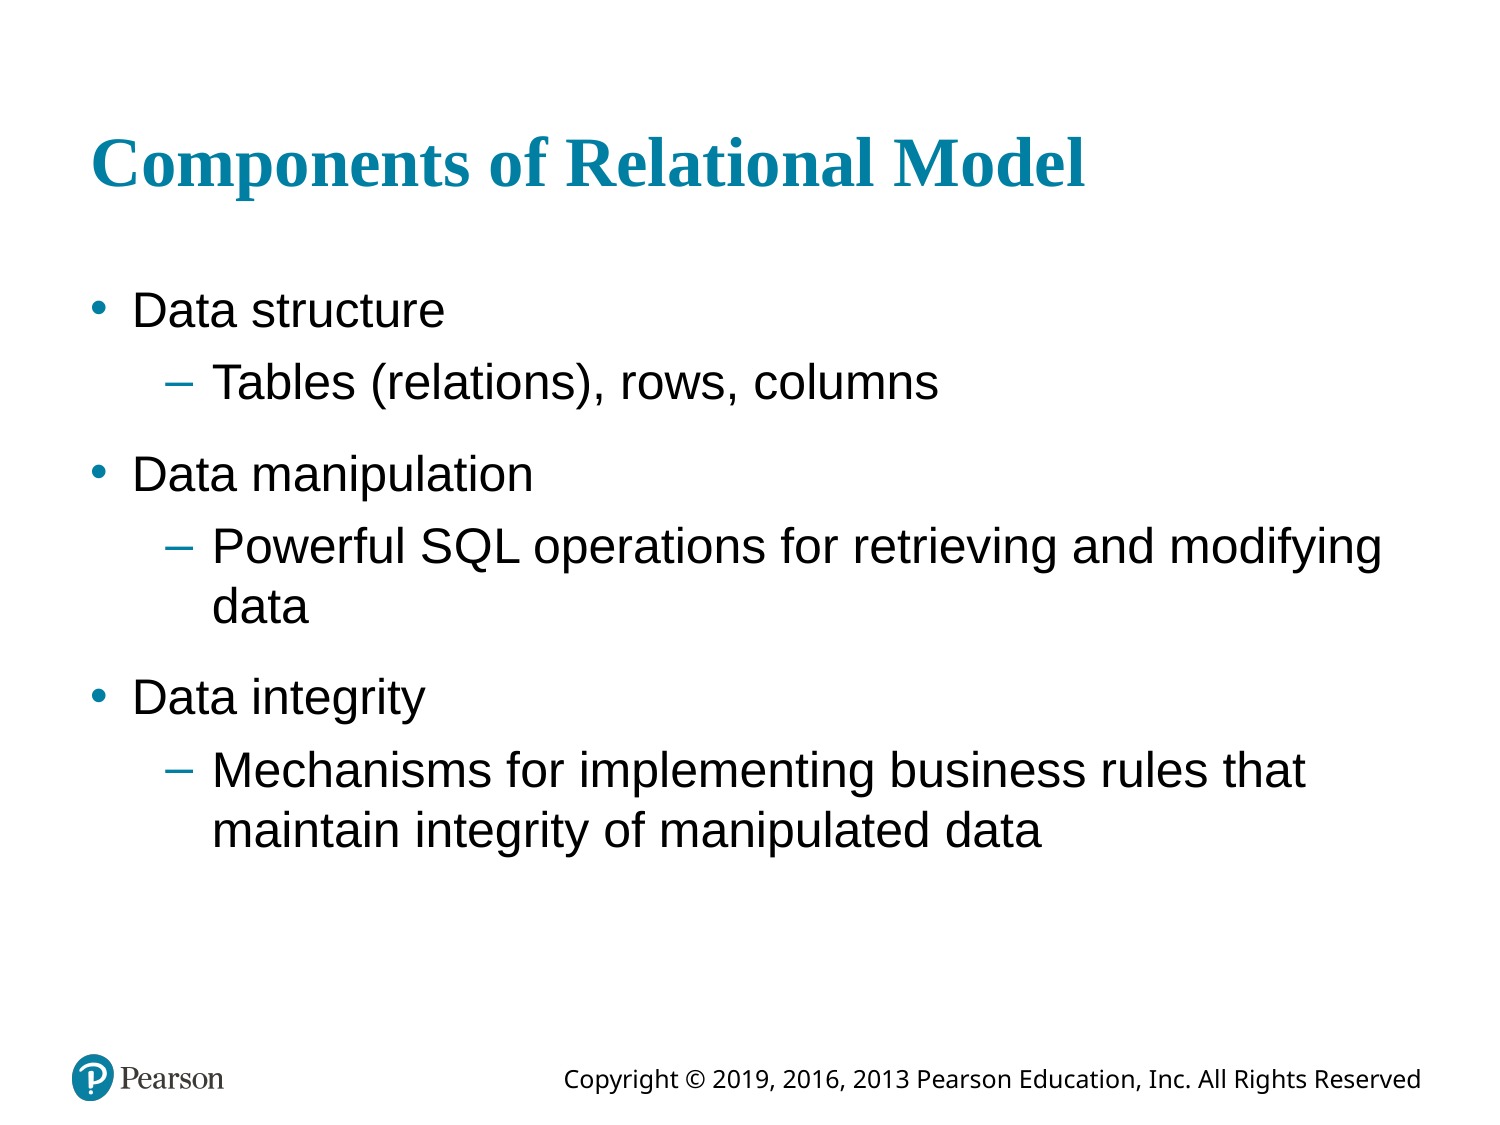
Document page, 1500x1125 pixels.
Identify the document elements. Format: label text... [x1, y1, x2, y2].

picture [98, 1054, 224, 1101]
picture [72, 1054, 88, 1070]
list Data structure Tables (relations), rows, columns Data manipulation Powerful S Q L operations for retrieving and modifying data Data integrity Mechanisms for implementing business rules that maintain integrity of manipulated data [75, 262, 1425, 889]
picture [72, 1087, 83, 1101]
picture [80, 1063, 106, 1088]
title Components of Relational Model [75, 35, 1425, 216]
